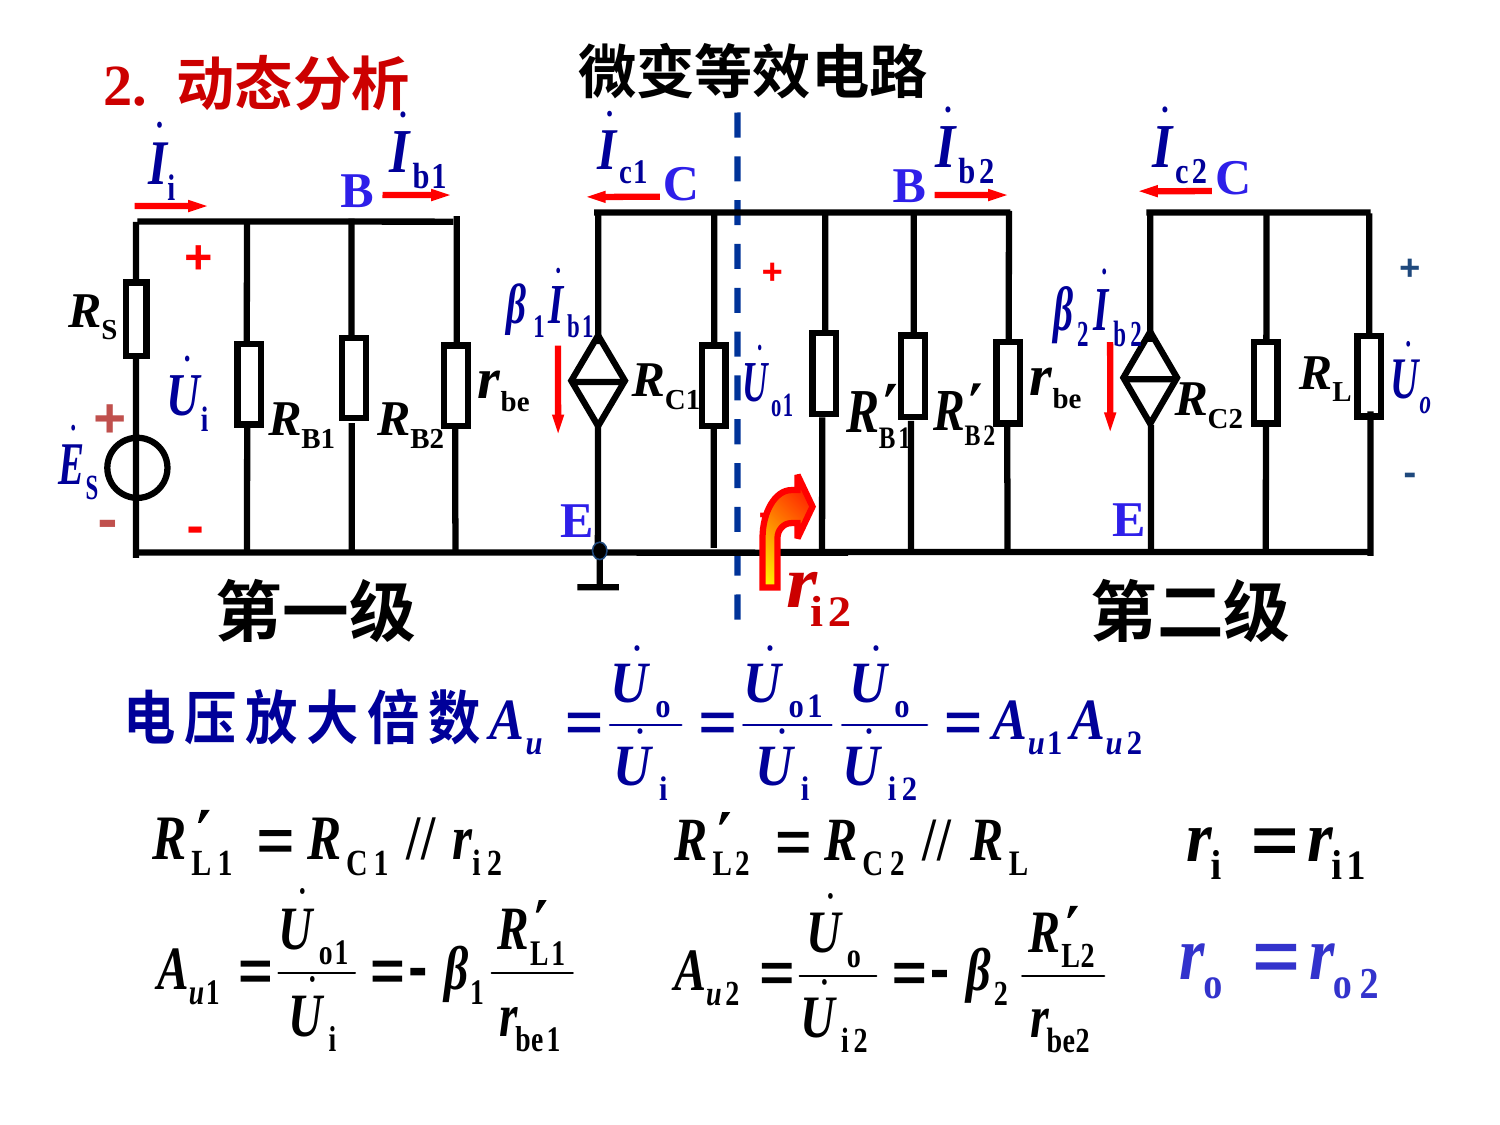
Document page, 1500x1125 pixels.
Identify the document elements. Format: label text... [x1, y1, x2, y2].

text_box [122, 637, 1153, 810]
text_box 第二级 [1075, 588, 1306, 658]
text_box 微变等效电路 [563, 27, 943, 99]
text_box 第一级 [200, 588, 431, 637]
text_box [145, 881, 579, 1063]
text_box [774, 588, 858, 635]
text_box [37, 99, 1435, 588]
text_box 2. 动态分析 [89, 39, 488, 99]
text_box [662, 885, 1113, 1063]
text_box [1175, 790, 1375, 888]
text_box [662, 798, 1040, 888]
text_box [139, 796, 513, 888]
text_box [1168, 903, 1388, 1013]
